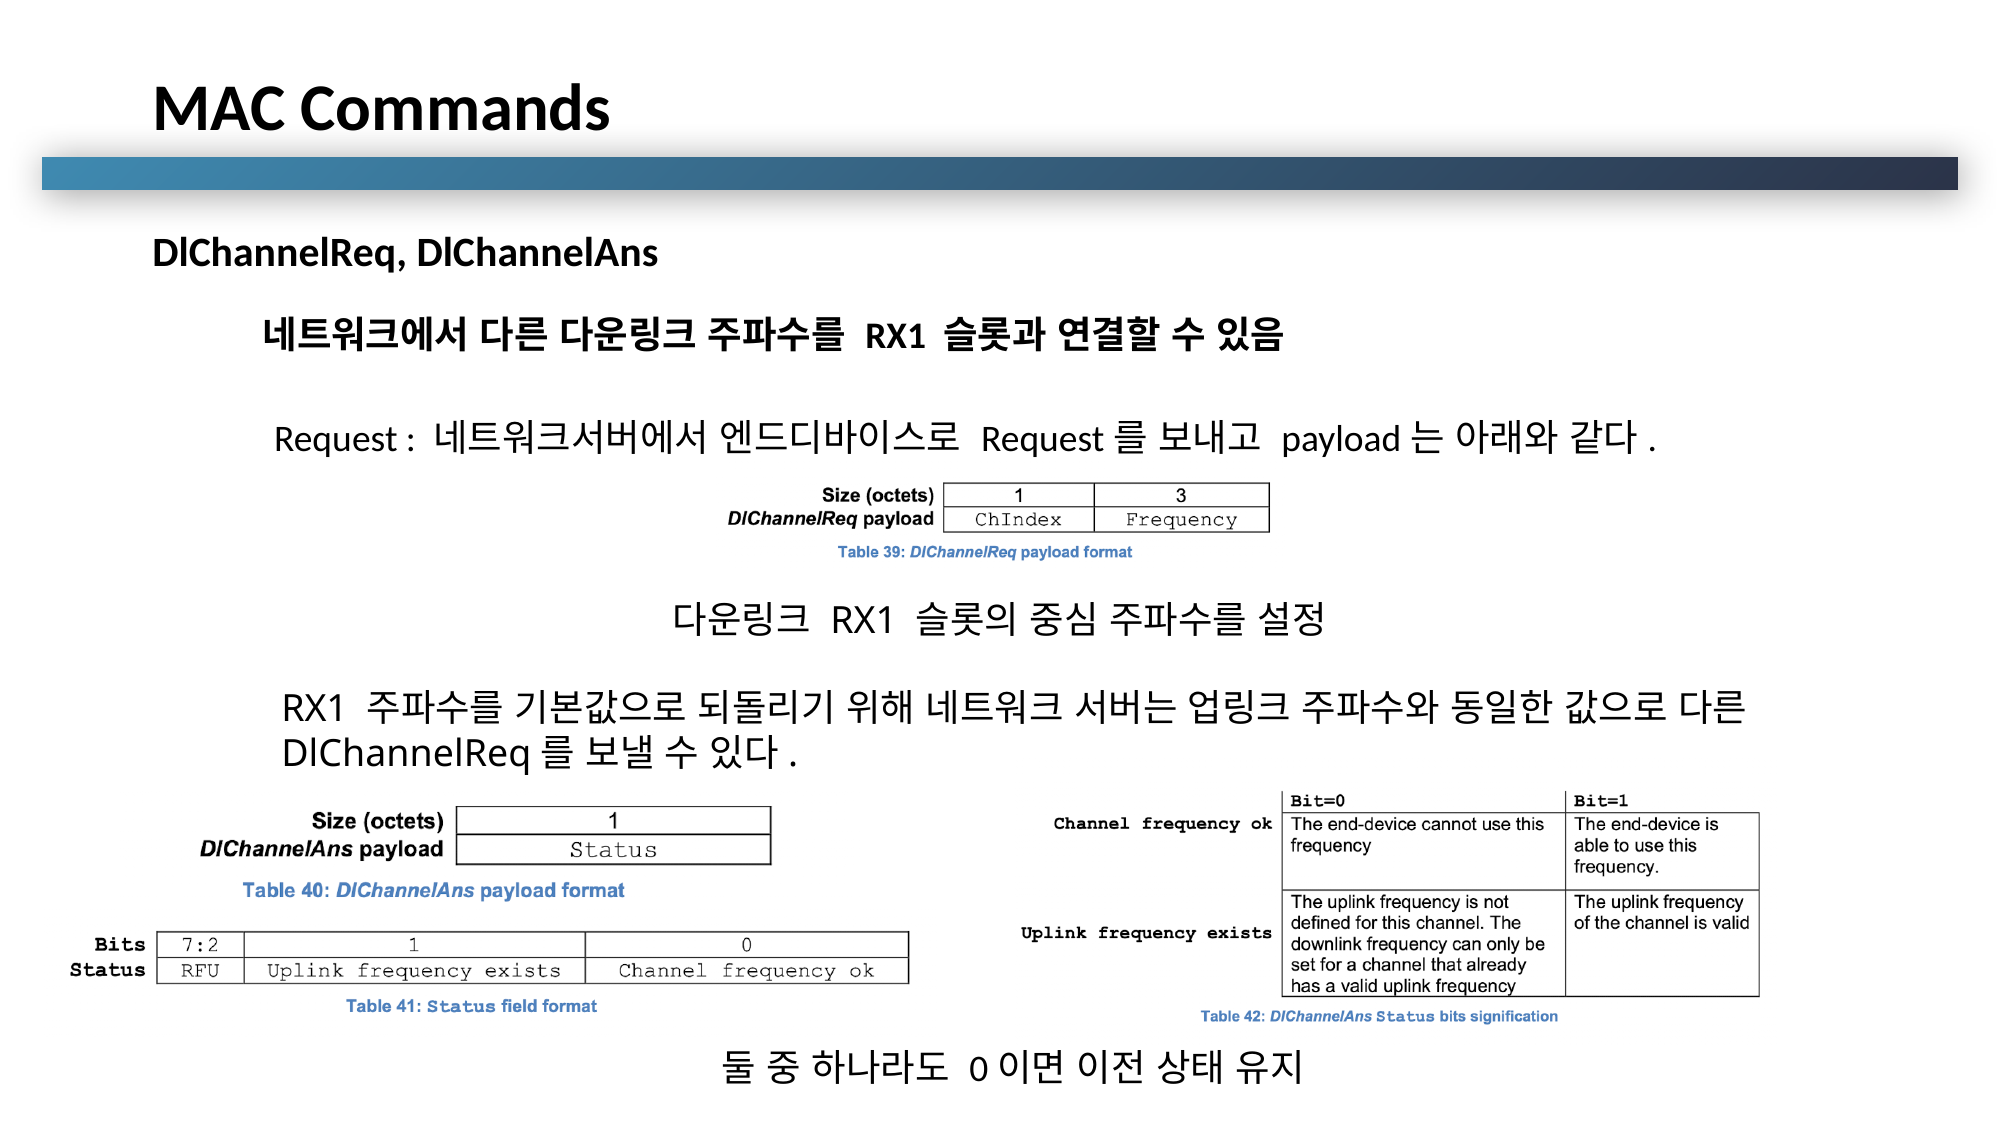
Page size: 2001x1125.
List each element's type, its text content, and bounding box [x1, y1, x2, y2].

text_box 다운링크 RX1 슬롯의 중심 주파수를 설정 [658, 588, 1342, 649]
text_box Request : 네트워크서버에서 엔드디바이스로 Request를 보내고 payload는 아래와 같다. [259, 364, 1741, 467]
text_box [41, 157, 1959, 191]
text_box RX1 주파수를 기본값으로 되돌리기 위해 네트워크 서버는 업링크 주파수와 동일한 값으로 다른 DlChannelReq를 보낼 수 있다. [266, 677, 1802, 782]
picture [1013, 757, 1777, 1048]
text_box 네트워크에서 다른 다운링크 주파수를 RX1 슬롯과 연결할 수 있음 [247, 303, 2000, 364]
text_box 둘 중 하나라도 0이면 이전 상태 유지 [707, 1036, 1320, 1096]
text_box DlChannelReq, DlChannelAns [137, 217, 1388, 283]
picture [714, 461, 1286, 576]
title MAC Commands [137, 0, 1863, 137]
picture [42, 787, 937, 1040]
